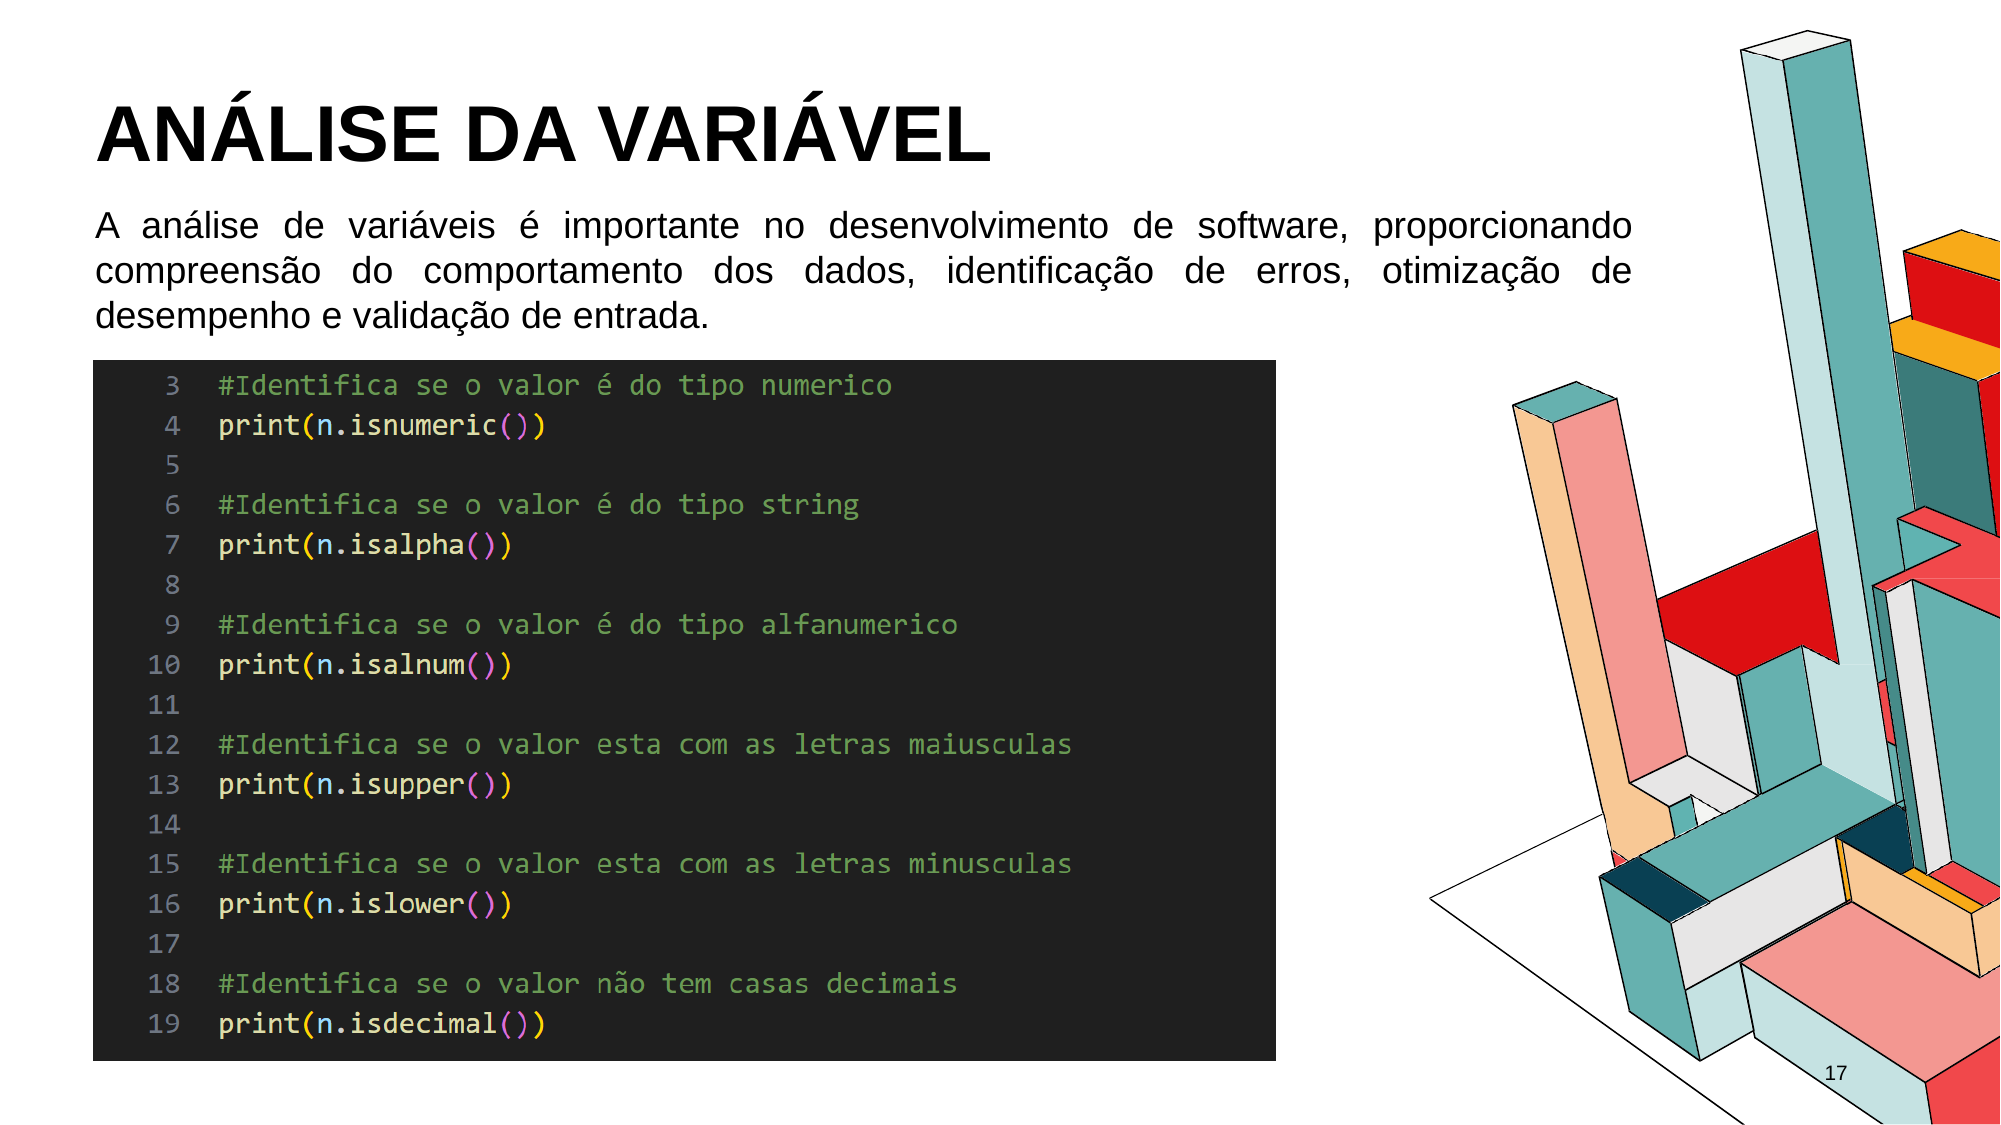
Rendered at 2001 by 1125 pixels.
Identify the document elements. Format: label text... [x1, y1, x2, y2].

text_box A análise de variáveis é importante no desenvolvimento de software, proporcionando compreensão do comportamento dos dados, identificação de erros, otimização de desempenho e validação de entrada. [92, 199, 1386, 337]
title ANÁLISE DA VARIÁVEL [92, 80, 1386, 199]
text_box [1391, 29, 2000, 1125]
picture [93, 360, 1276, 1061]
